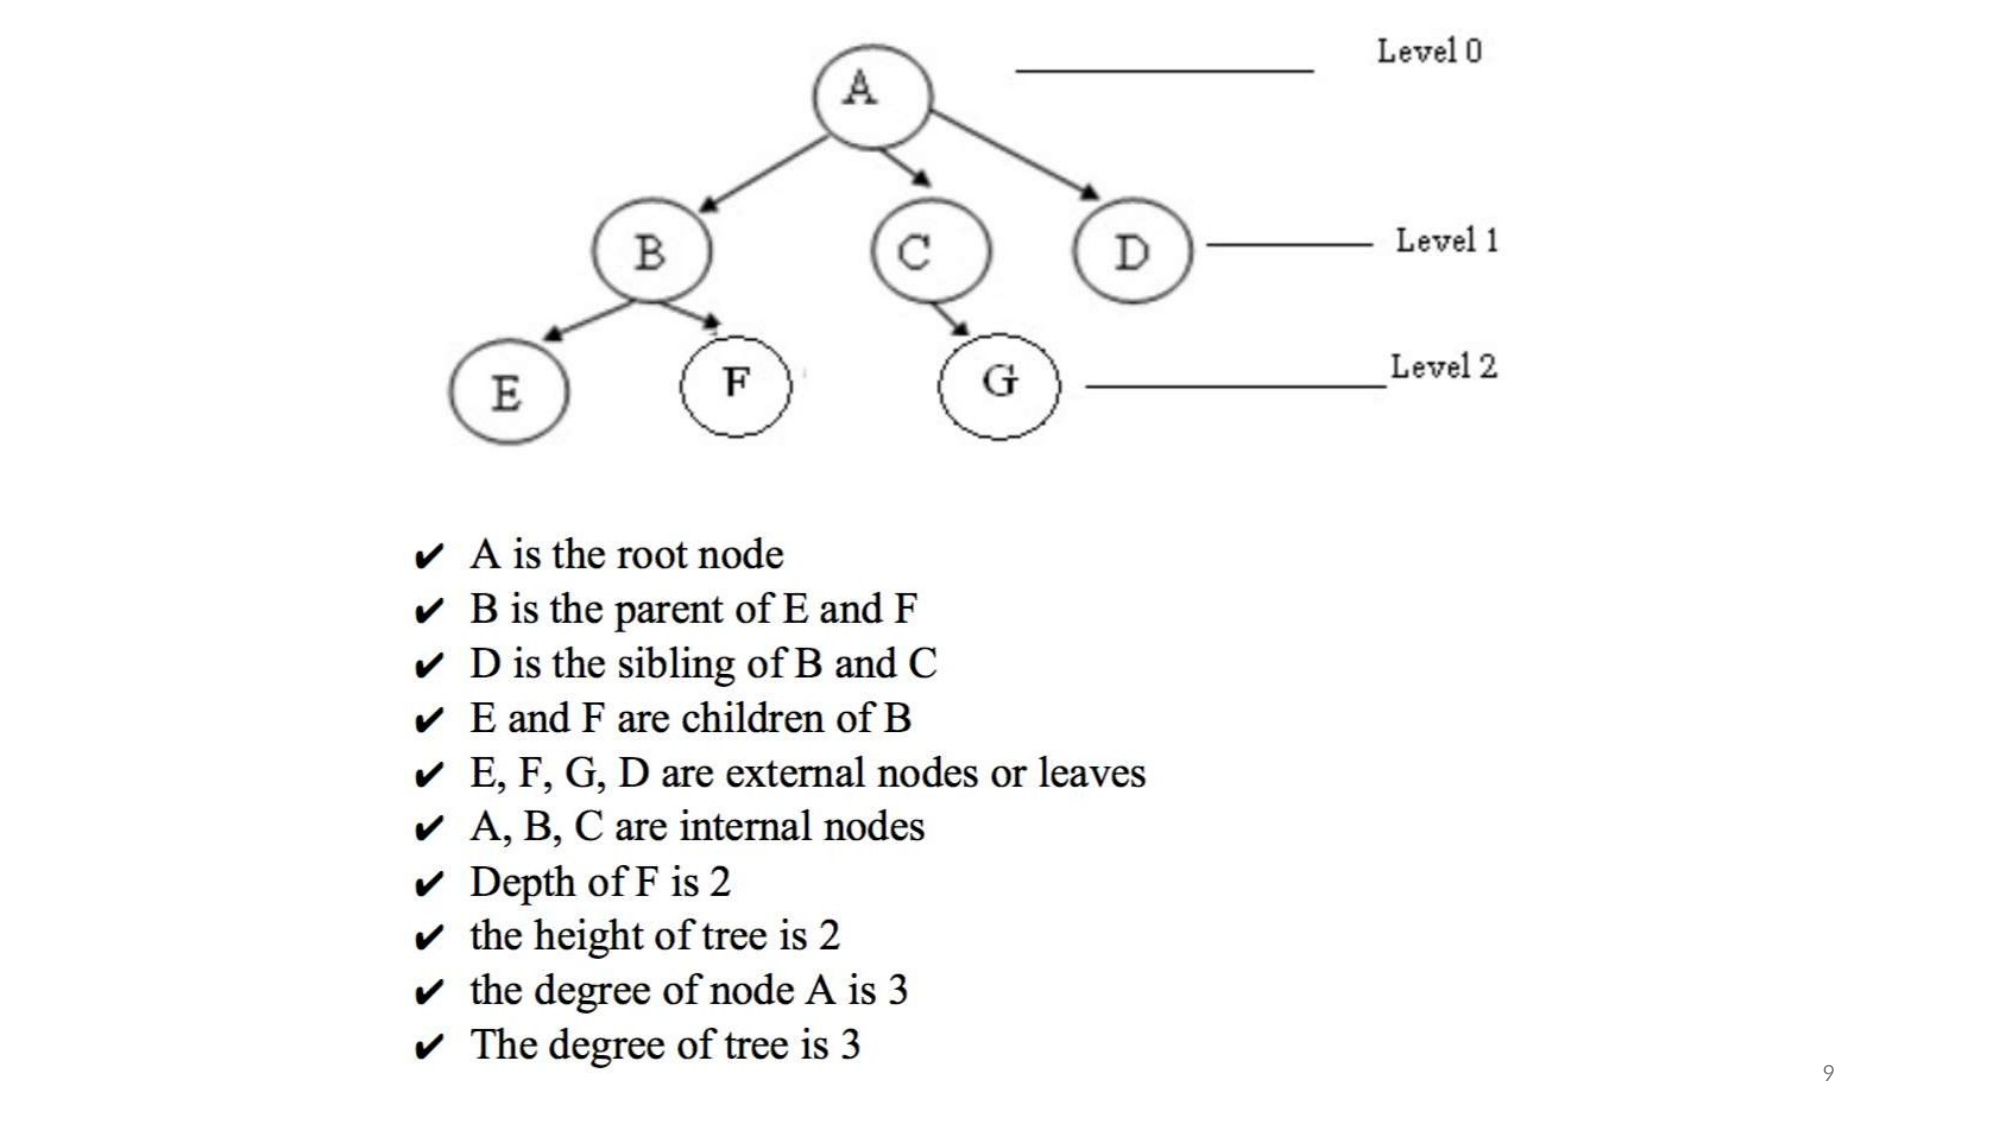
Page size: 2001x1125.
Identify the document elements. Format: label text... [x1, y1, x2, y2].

text_box [403, 28, 1507, 1074]
slide_number 9 [1817, 1060, 1852, 1125]
